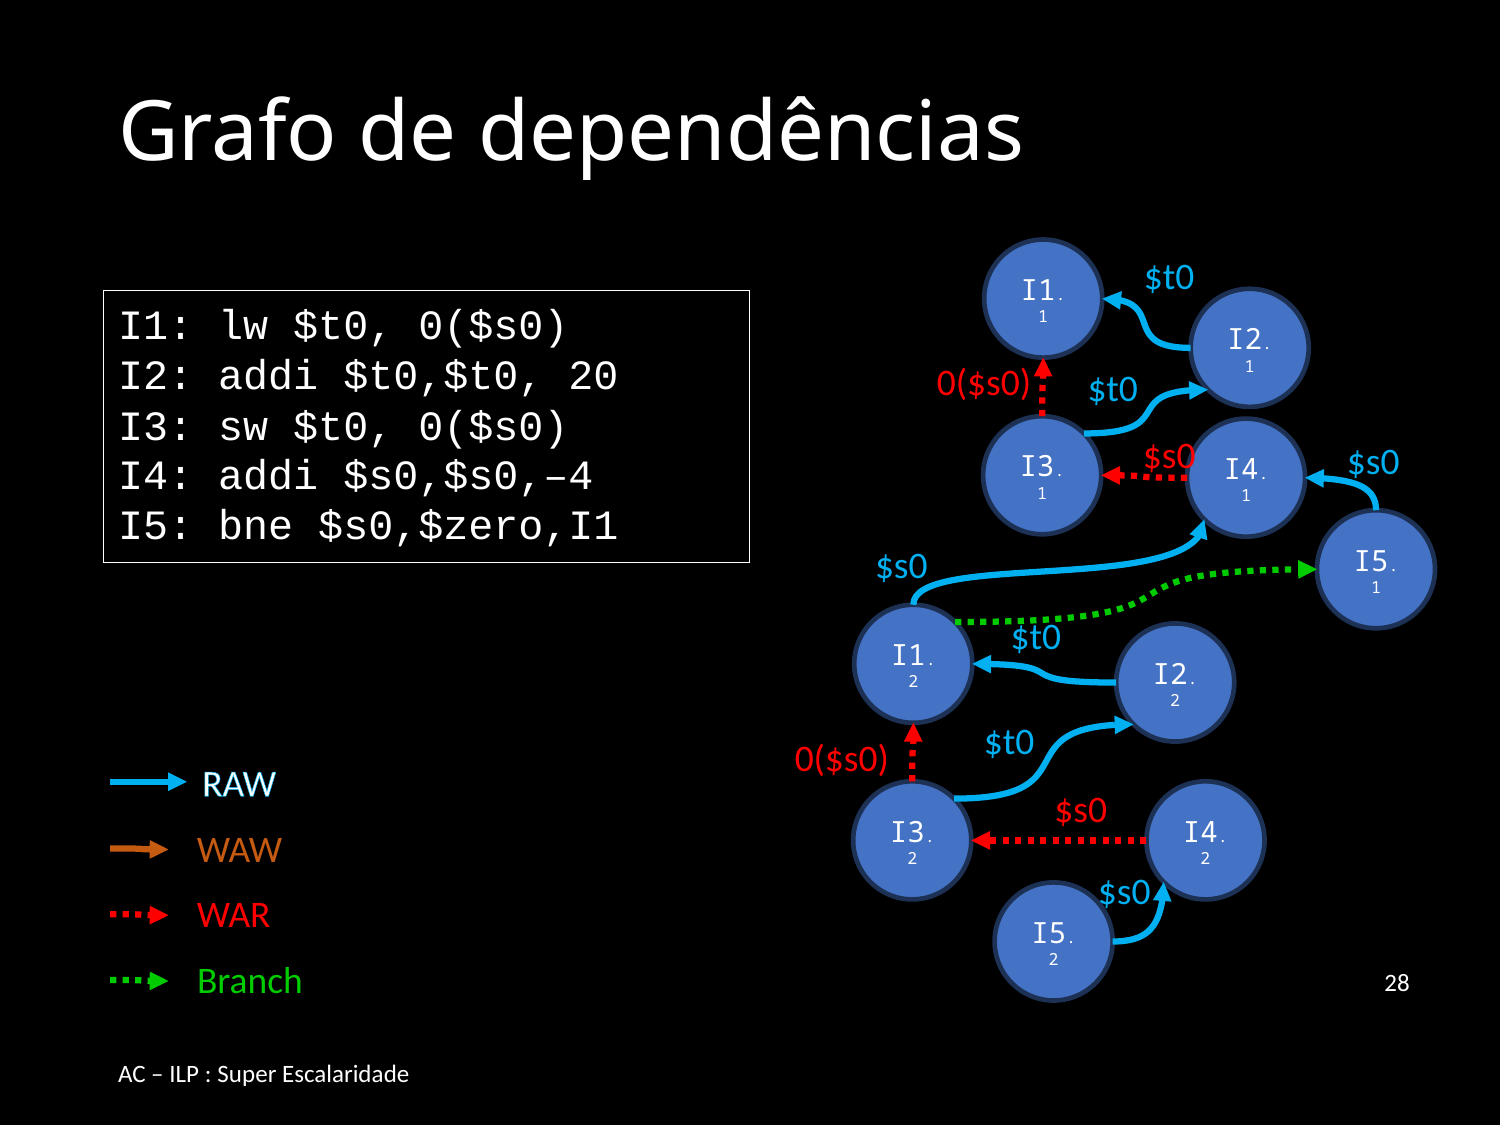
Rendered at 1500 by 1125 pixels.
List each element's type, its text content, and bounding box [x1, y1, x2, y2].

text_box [972, 604, 1109, 695]
text_box I3.1 [982, 415, 1101, 516]
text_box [109, 751, 292, 812]
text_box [109, 948, 319, 1010]
text_box I3.2 [852, 780, 971, 901]
text_box I2.1 [1208, 287, 1310, 408]
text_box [779, 722, 914, 787]
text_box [921, 350, 1048, 417]
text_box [109, 817, 298, 878]
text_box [971, 777, 1147, 855]
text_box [954, 709, 1109, 811]
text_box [859, 516, 1109, 602]
text_box I2.2 [1163, 622, 1236, 743]
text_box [1082, 859, 1167, 954]
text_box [1163, 424, 1212, 490]
title Grafo de dependências [103, 59, 1397, 209]
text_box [1109, 414, 1163, 777]
text_box I1: lw $t0, 0($s0) I2: addi $t0,$t0, 20 I3: sw $t0, 0($s0) I4: addi $s0,$s0,–4 I5: bne $s0,$zero,I1 [103, 290, 750, 563]
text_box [1163, 516, 1205, 602]
text_box I1.1 [983, 238, 1102, 359]
slide_number 28 [1087, 951, 1425, 1012]
text_box I4.2 [1147, 780, 1266, 901]
text_box I5.1 [1315, 522, 1437, 630]
text_box I4.1 [1187, 417, 1305, 538]
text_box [109, 882, 287, 944]
slide_number AC – ILP : Super Escalaridade [103, 1042, 441, 1103]
text_box I5.2 [993, 881, 1113, 1002]
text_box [1072, 356, 1208, 446]
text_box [1305, 430, 1416, 522]
text_box I1.2 [853, 603, 972, 724]
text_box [1102, 244, 1210, 360]
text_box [1101, 424, 1109, 490]
